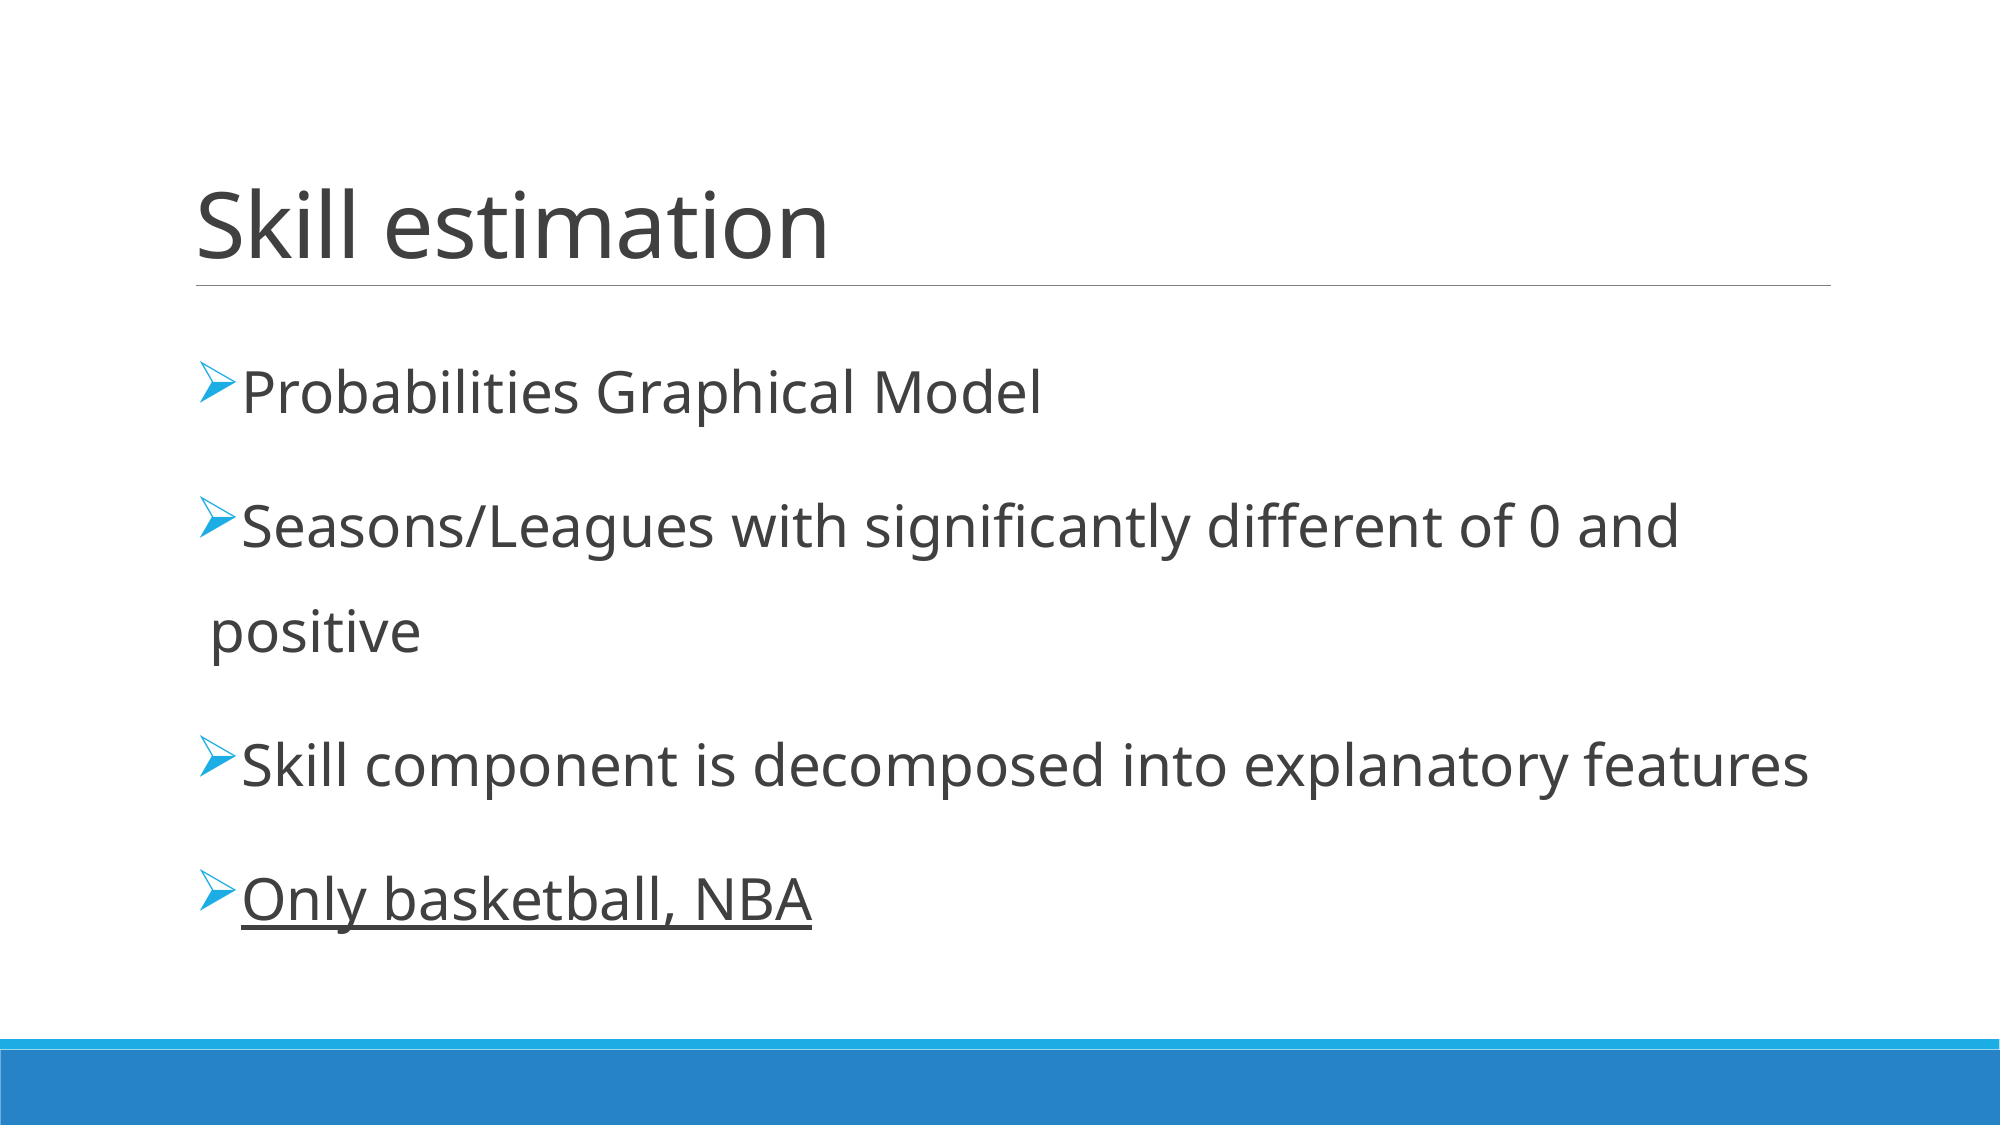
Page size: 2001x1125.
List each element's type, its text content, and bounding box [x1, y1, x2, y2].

text_box Probabilities Graphical Model Seasons/Leagues with significantly different of 0 and positive Skill component is decomposed into explanatory features Only basketball, NBA [180, 203, 1912, 1006]
title Skill estimation [180, 47, 1830, 203]
